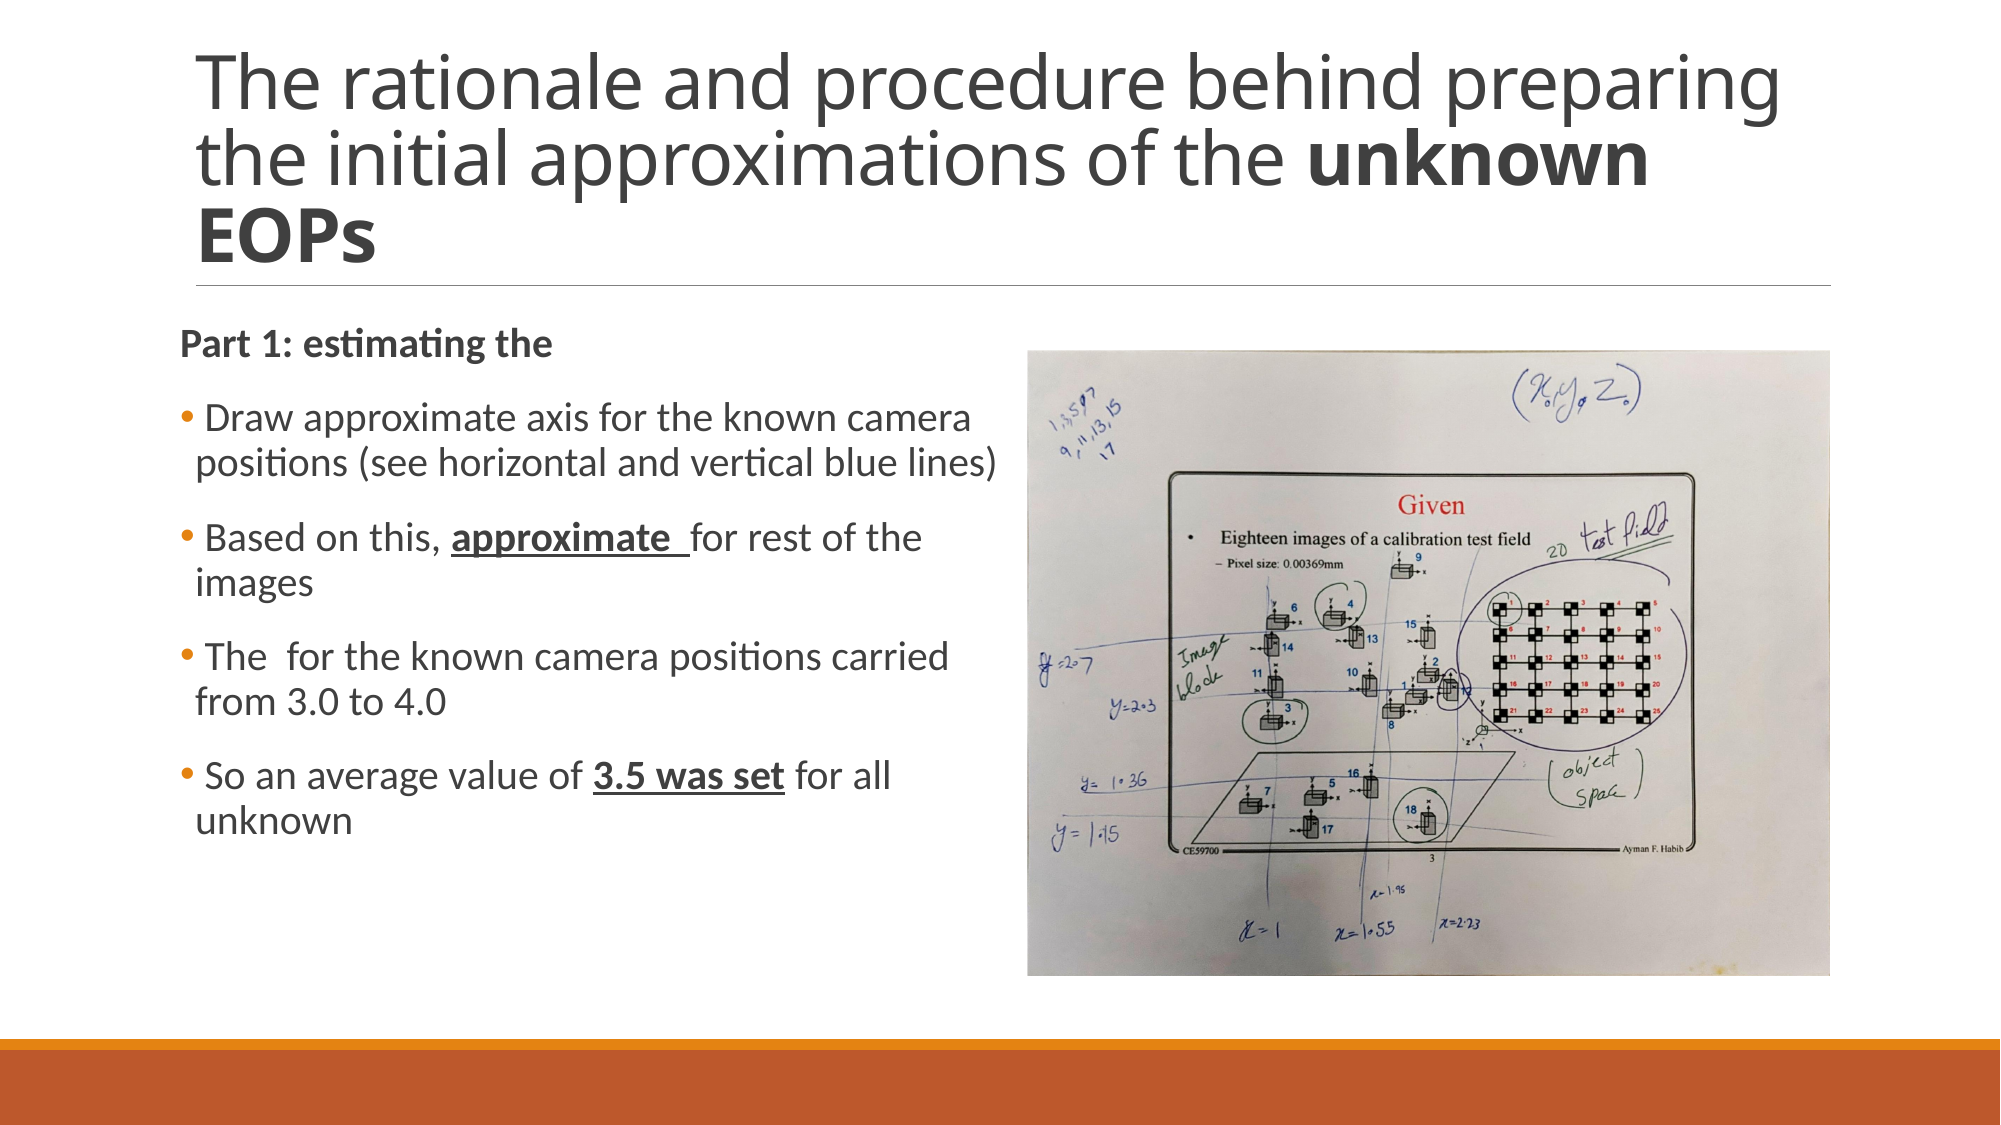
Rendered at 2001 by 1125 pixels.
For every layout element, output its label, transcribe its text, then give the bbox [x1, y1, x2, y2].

title The rationale and procedure behind preparing the initial approximations of the unknown EOPs [180, 47, 1830, 285]
picture [1029, 261, 1830, 1065]
